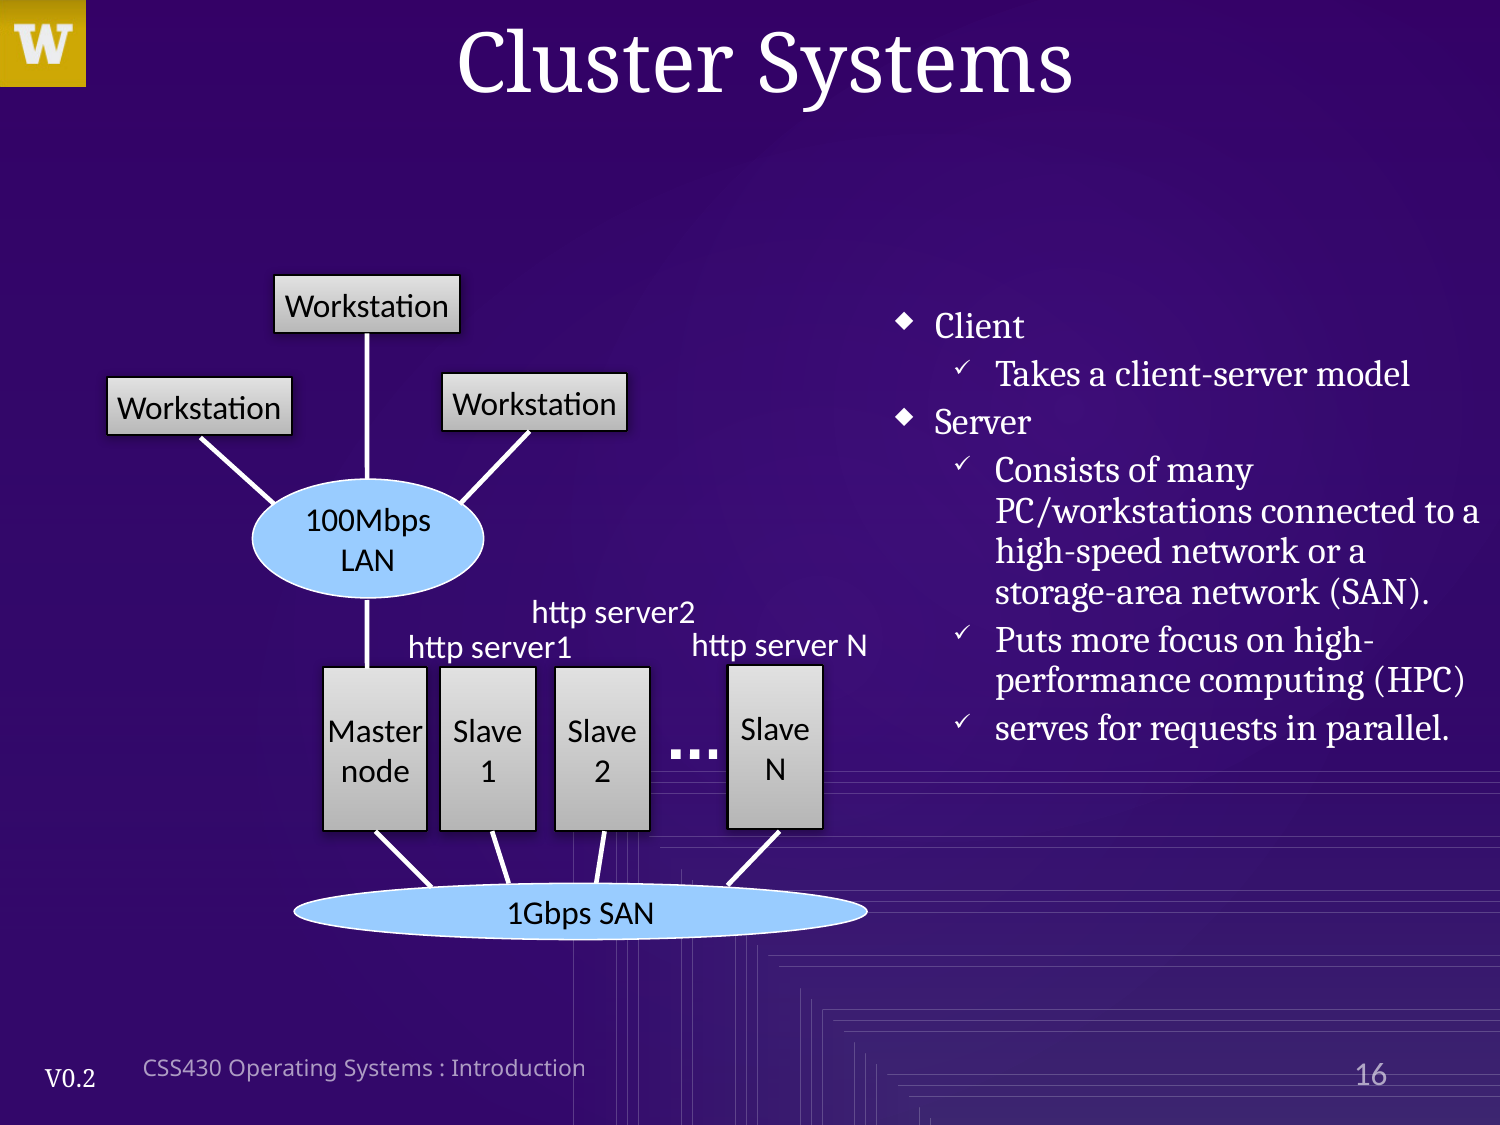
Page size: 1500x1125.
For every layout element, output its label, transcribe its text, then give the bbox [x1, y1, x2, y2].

title Cluster Systems [127, 0, 1403, 119]
picture [0, 0, 86, 87]
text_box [106, 274, 885, 941]
slide_number 16 [1235, 1039, 1403, 1100]
footer CSS430 Operating Systems : Introduction [127, 1039, 885, 1100]
text_box Client Takes a client-server model Server Consists of many PC/workstations connected to a high-speed network or a storage-area network (SAN). Puts more focus on high-performance computing (HPC) serves for requests in parallel. [875, 214, 1500, 890]
